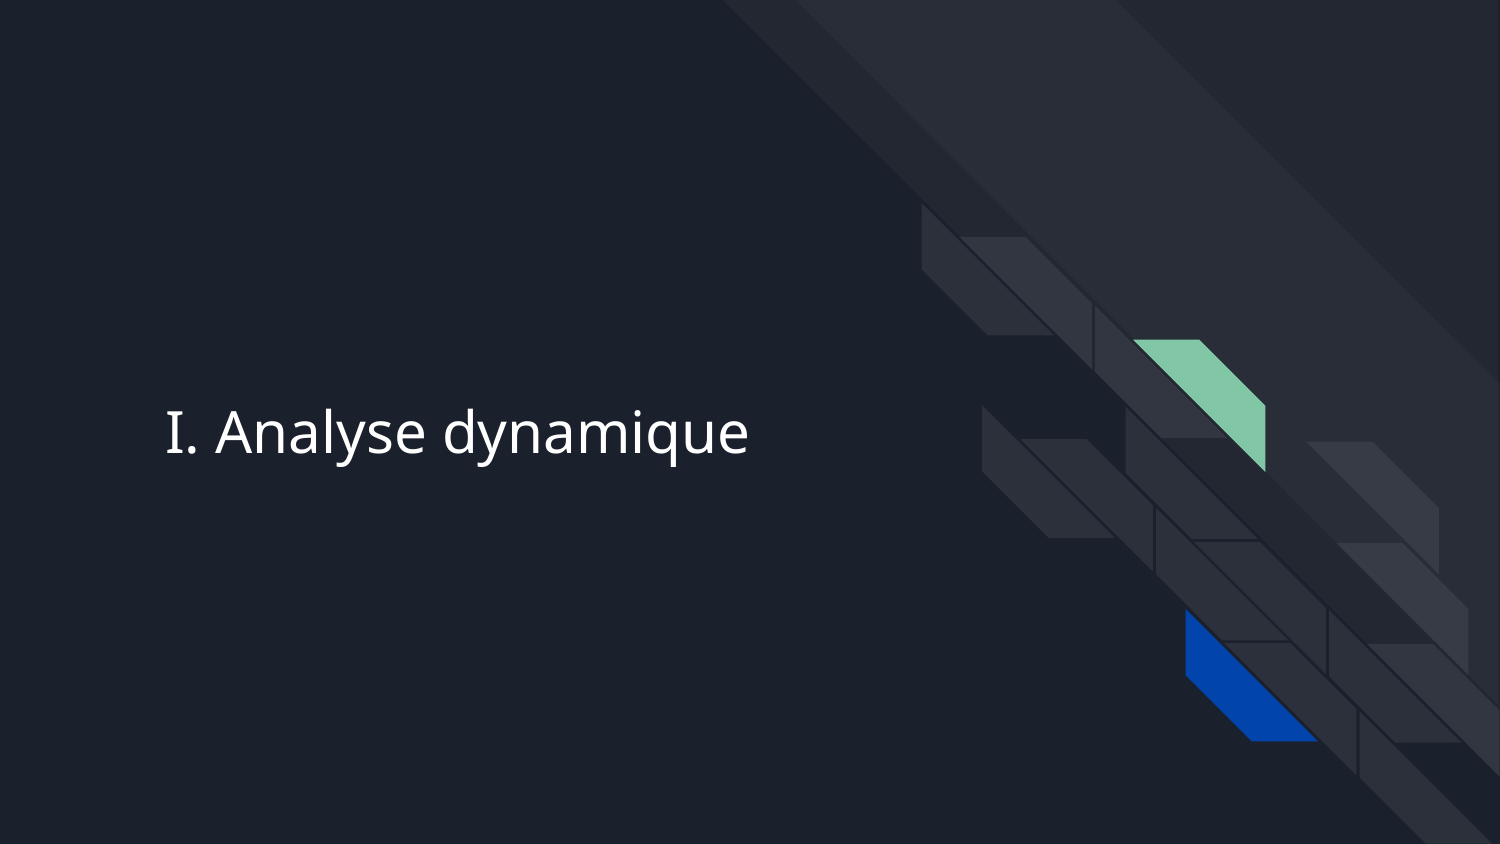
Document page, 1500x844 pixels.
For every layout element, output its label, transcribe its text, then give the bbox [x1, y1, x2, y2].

text_box I. Analyse dynamique [135, 336, 888, 525]
